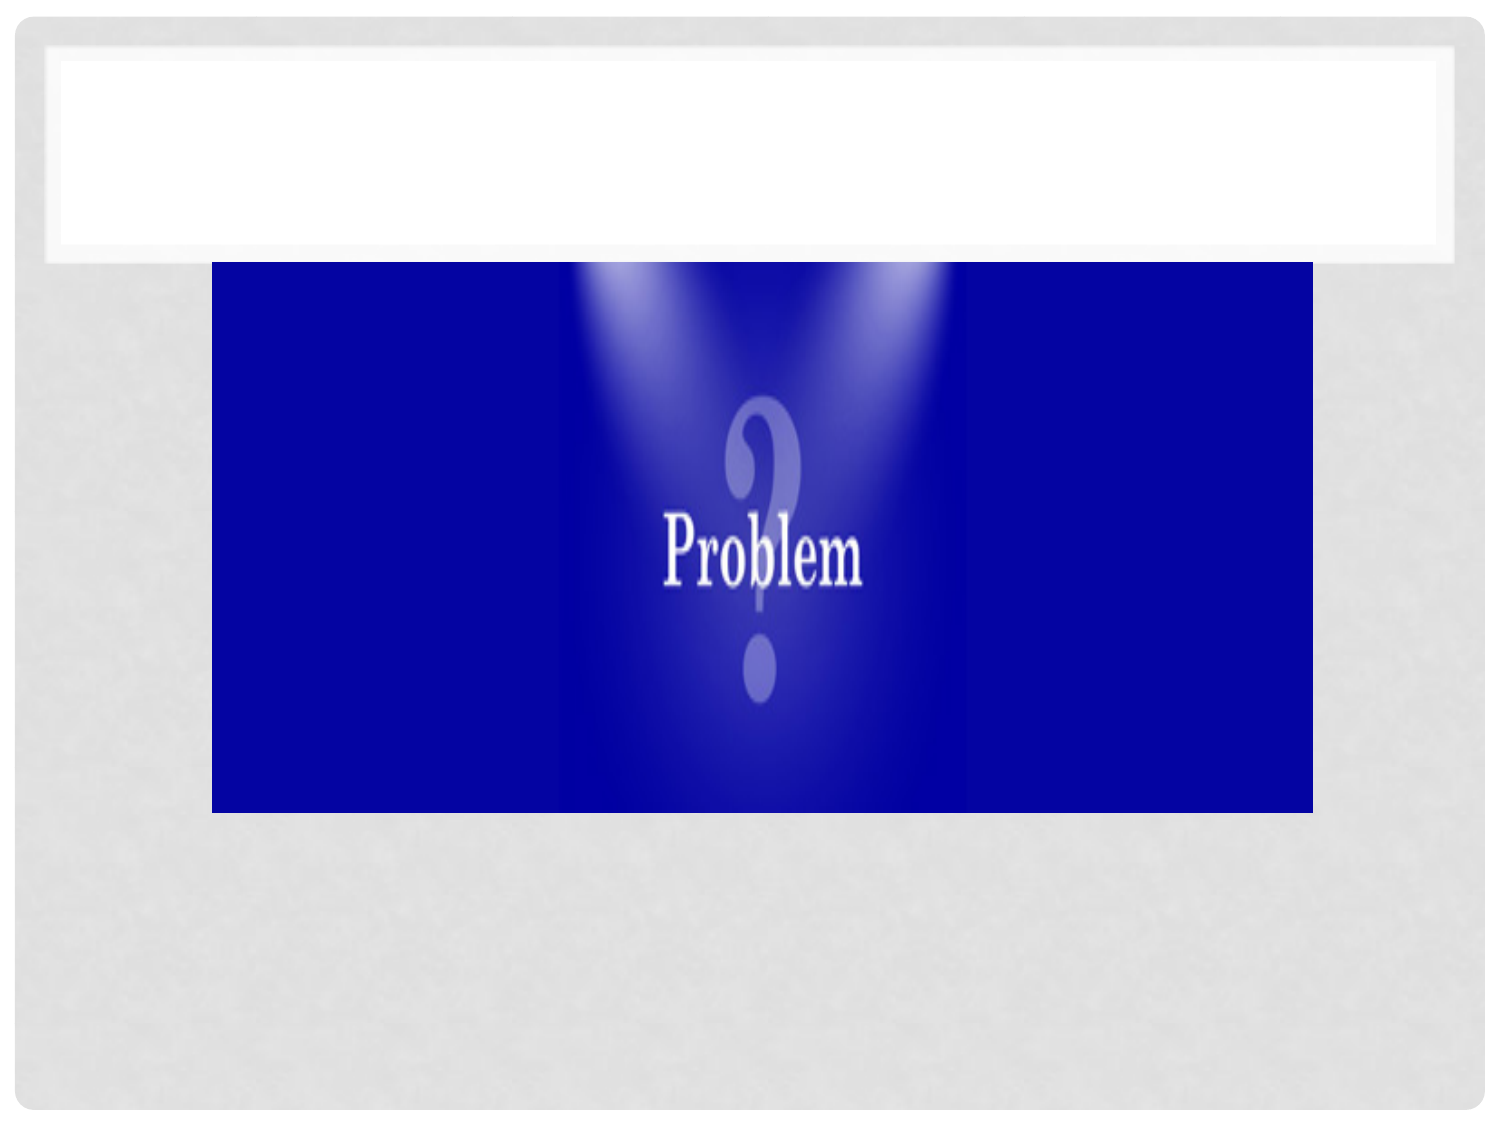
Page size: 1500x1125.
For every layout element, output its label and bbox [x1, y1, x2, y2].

list [212, 262, 1313, 813]
